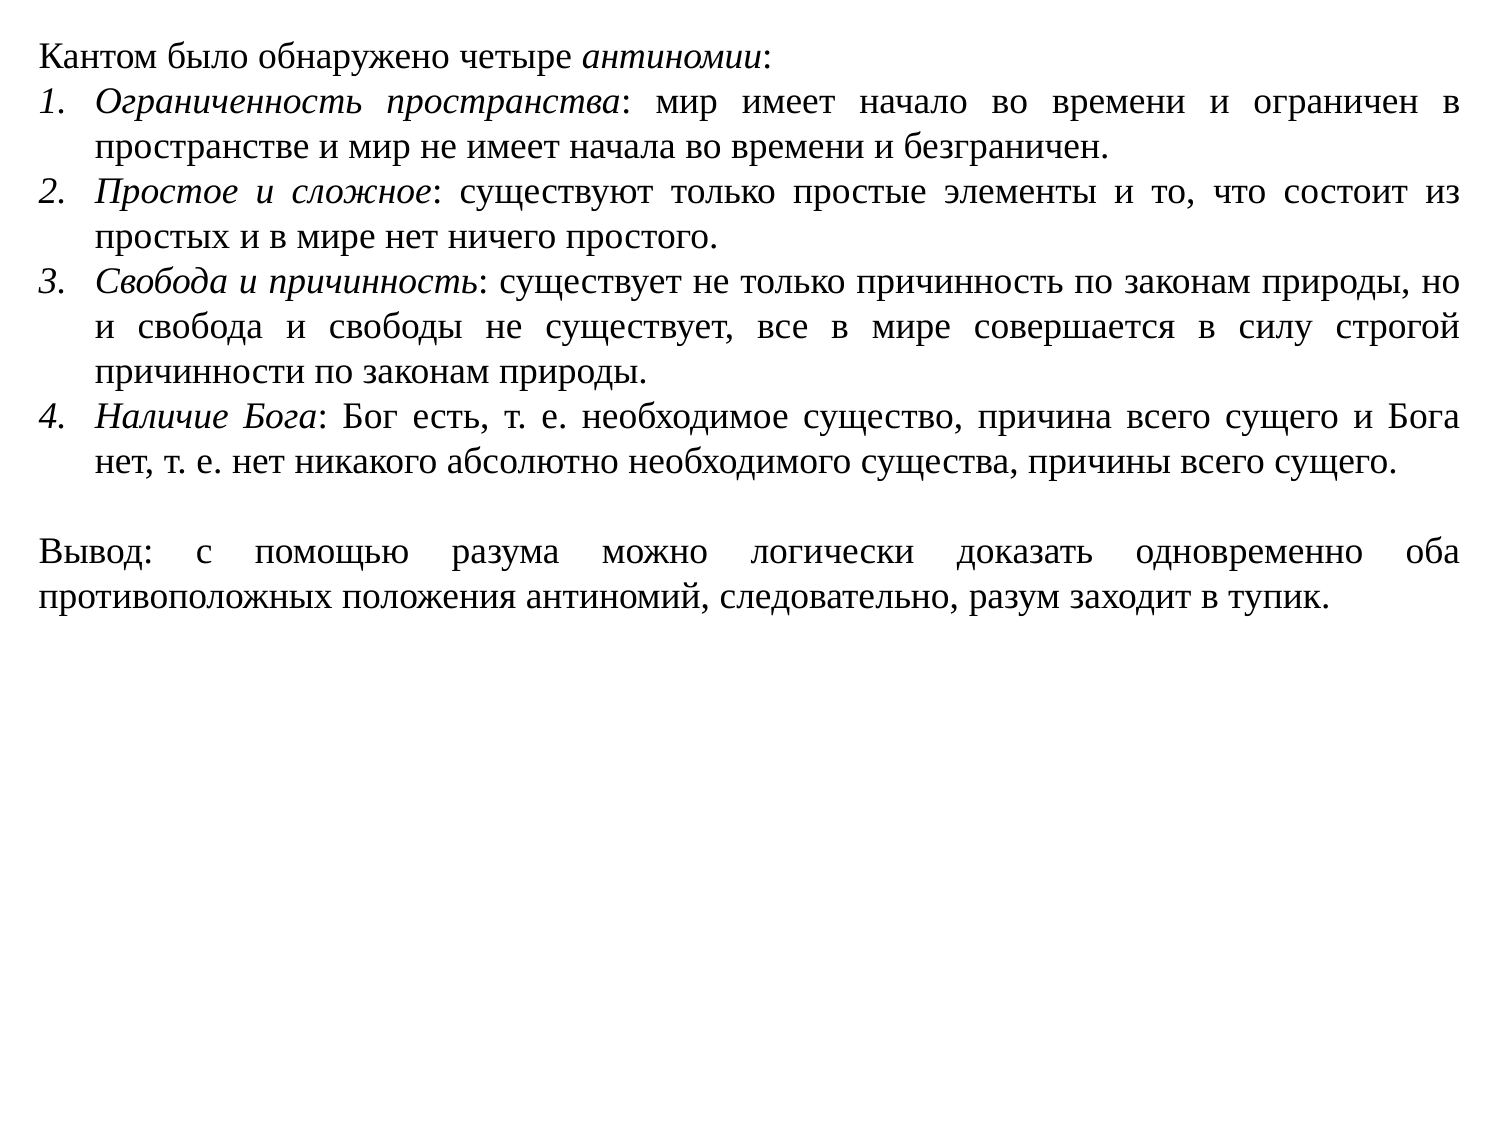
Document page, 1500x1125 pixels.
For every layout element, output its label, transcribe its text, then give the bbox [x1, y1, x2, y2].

subtitle Кантом было обнаружено четыре антиномии: Ограниченность пространства: мир имеет начало во времени и ограничен в пространстве и мир не имеет начала во времени и безграничен. Простое и сложное: существуют только простые элементы и то, что состоит из простых и в мире нет ничего простого. Свобода и причинность: существует не только причинность по законам природы, но и свобода и свободы не существует, все в мире совершается в силу строгой причинности по законам природы. Наличие Бога: Бог есть, т. е. необходимое существо, причина всего сущего и Бога нет, т. е. нет никакого абсолютно необходимого существа, причины всего сущего. Вывод: с помощью разума можно логически доказать одновременно оба противоположных положения антиномий, следовательно, разум заходит в тупик. [23, 23, 1477, 1090]
